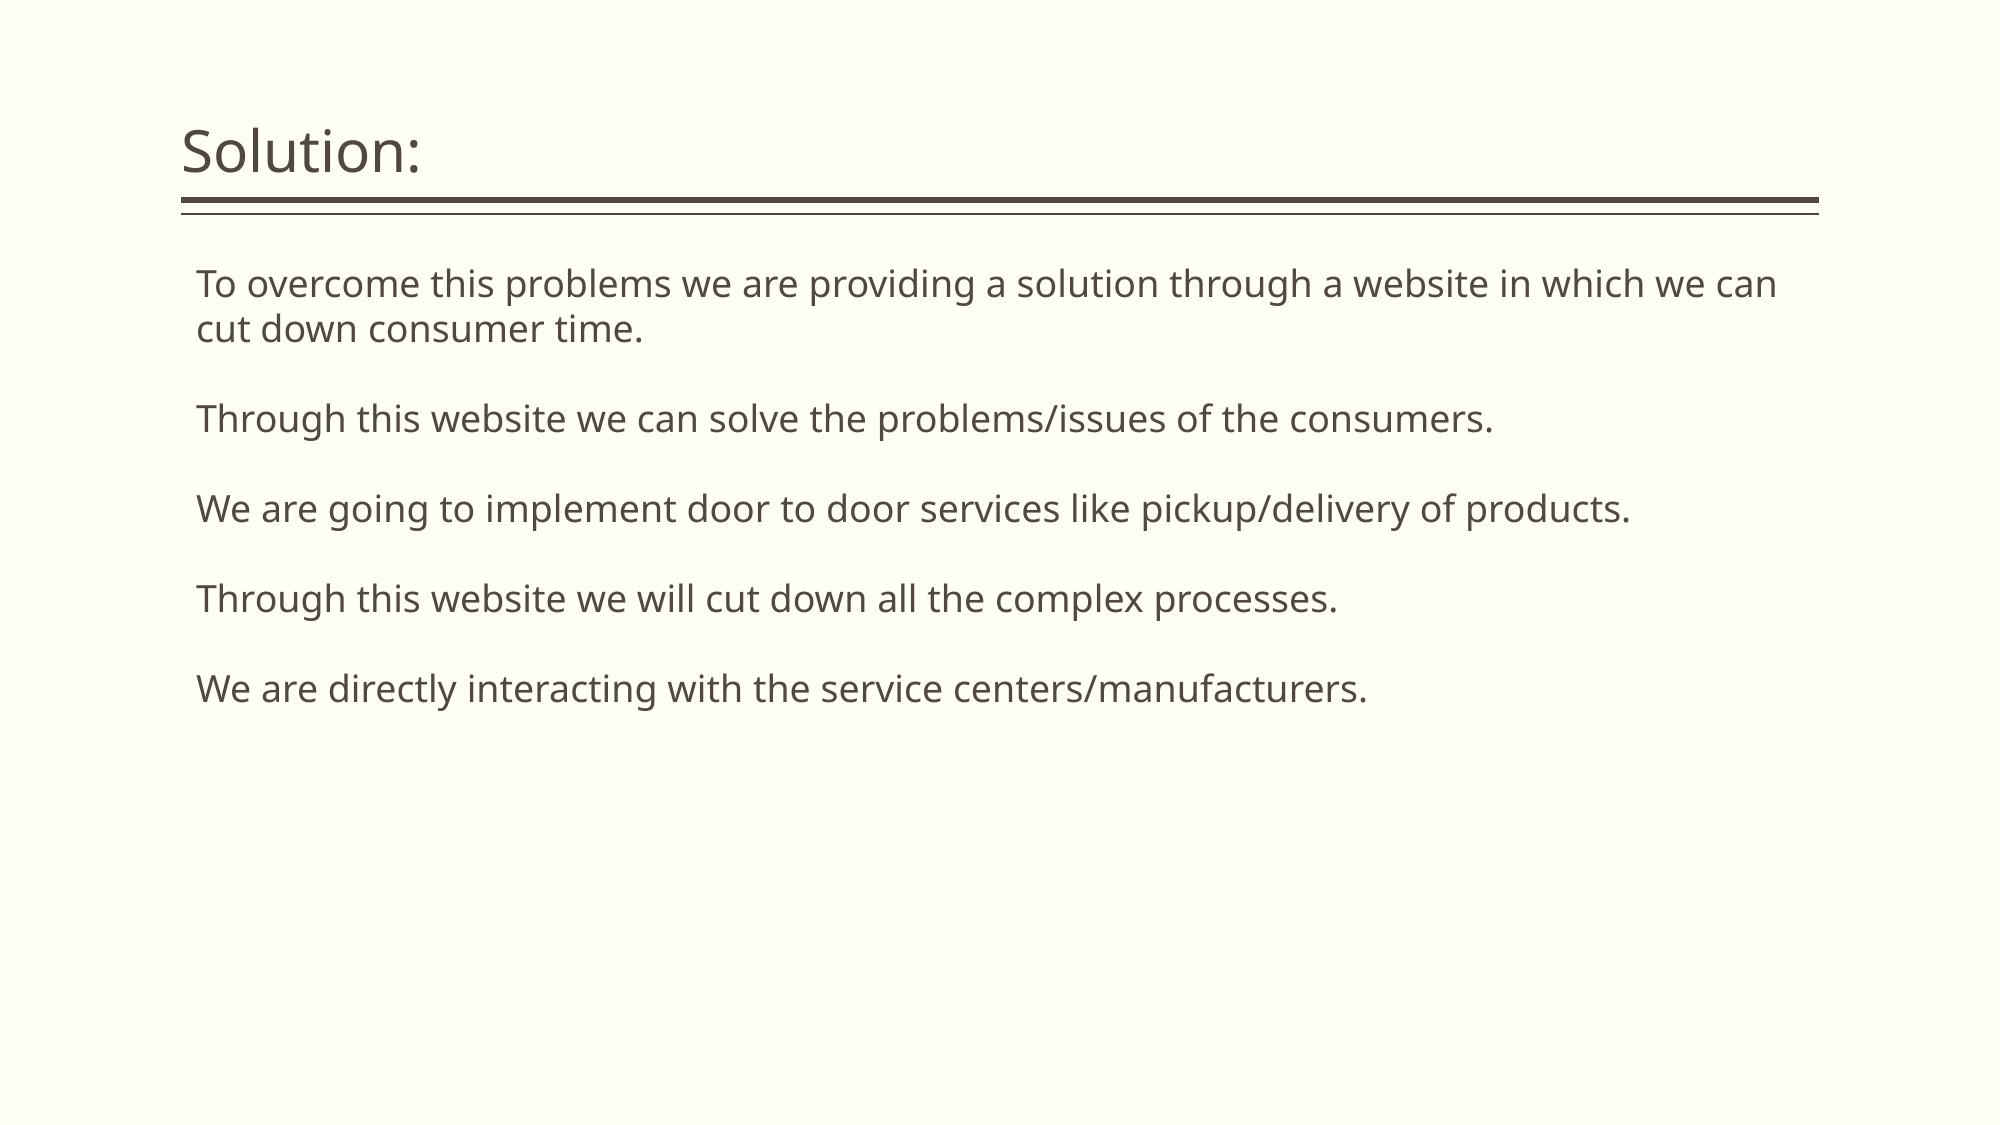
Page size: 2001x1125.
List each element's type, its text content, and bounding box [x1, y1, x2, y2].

text_box To overcome this problems we are providing a solution through a website in which we can cut down consumer time. Through this website we can solve the problems/issues of the consumers. We are going to implement door to door services like pickup/delivery of products. Through this website we will cut down all the complex processes. We are directly interacting with the service centers/manufacturers. [181, 252, 1809, 763]
title Solution: [181, 12, 1819, 193]
